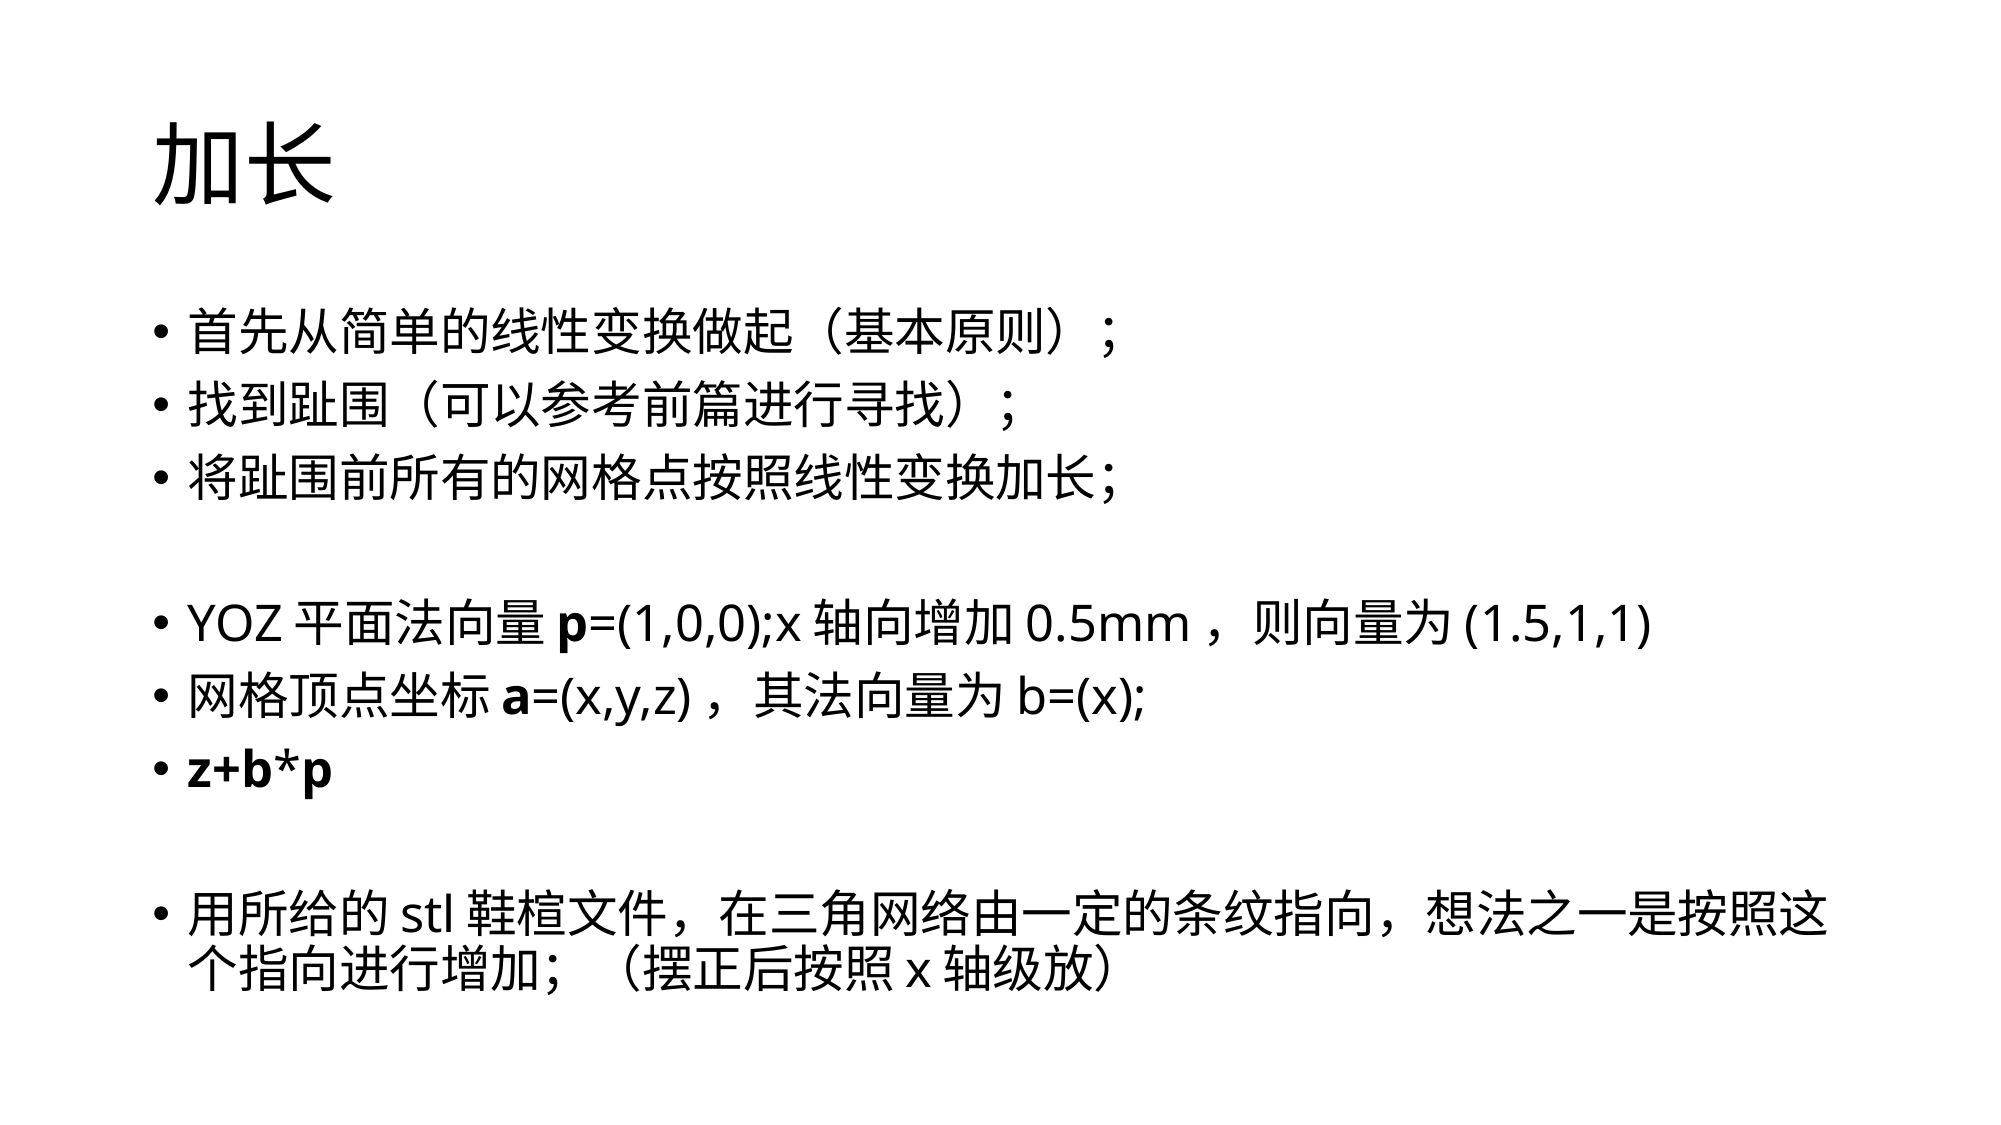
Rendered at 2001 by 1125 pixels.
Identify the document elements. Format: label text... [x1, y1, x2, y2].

title 加长 [137, 59, 1863, 278]
list 首先从简单的线性变换做起（基本原则）； 找到趾围（可以参考前篇进行寻找）； 将趾围前所有的网格点按照线性变换加长； YOZ平面法向量p=(1,0,0);x轴向增加0.5mm，则向量为(1.5,1,1) 网格顶点坐标a=(x,y,z)，其法向量为b=(x); z+b*p 用所给的stl鞋楦文件，在三角网络由一定的条纹指向，想法之一是按照这个指向进行增加；（摆正后按照x轴级放） [137, 299, 1863, 1014]
